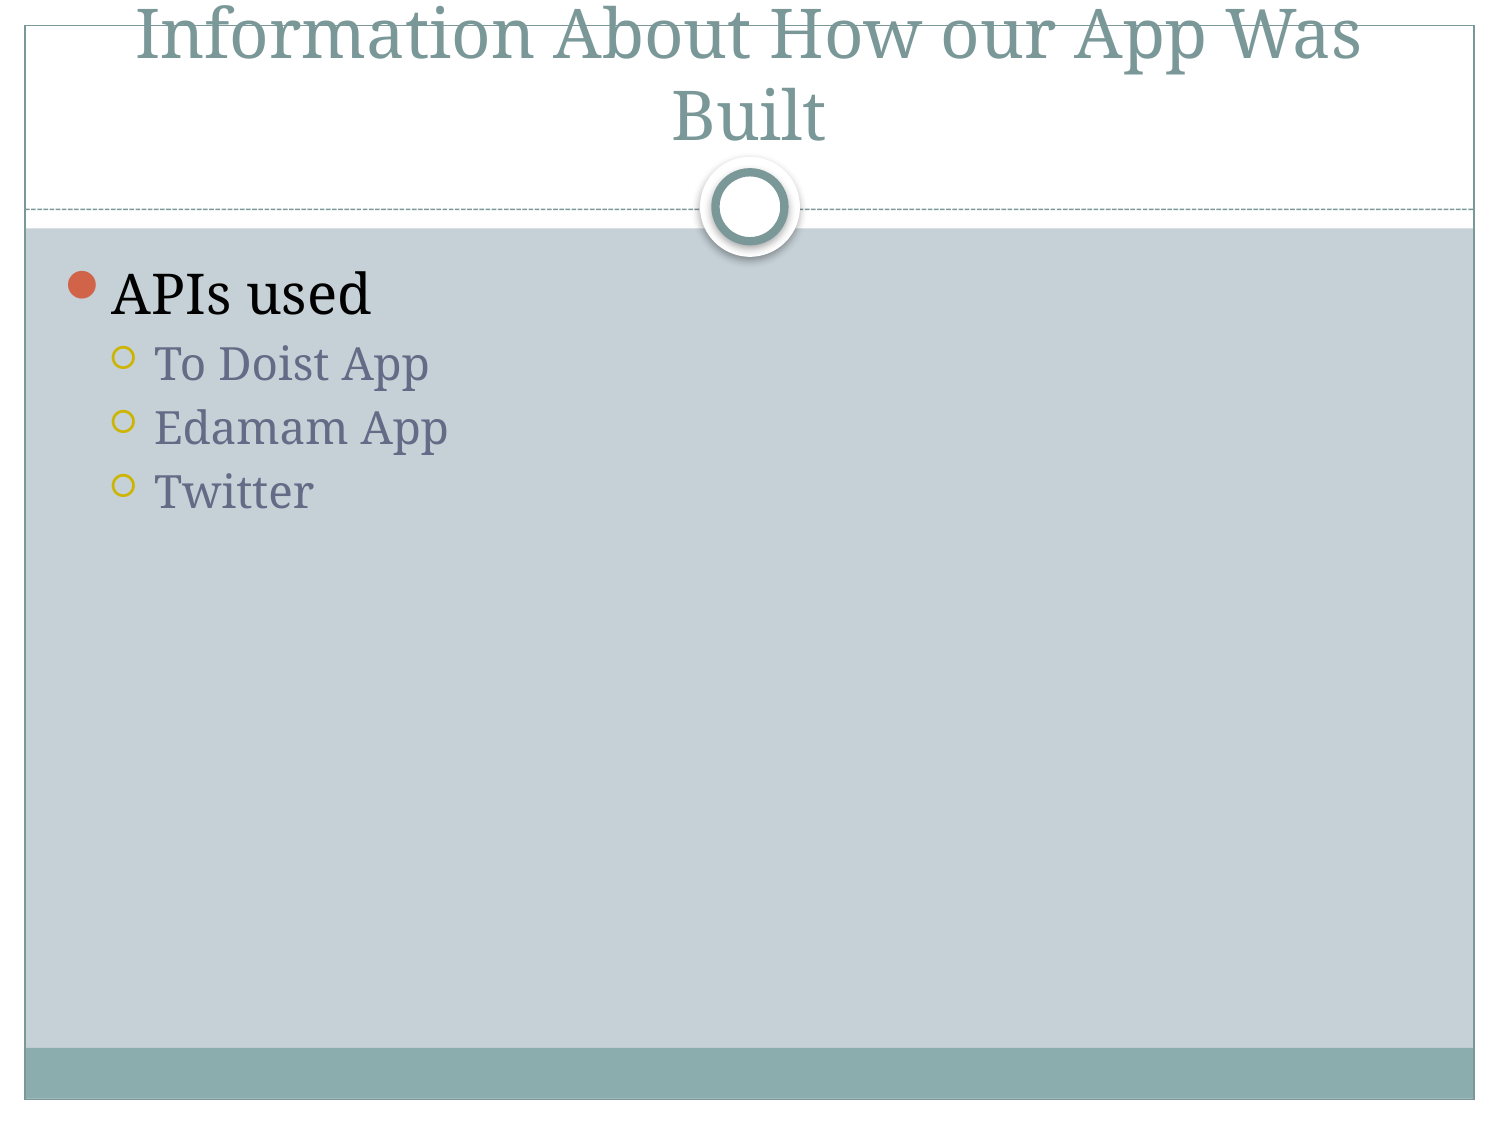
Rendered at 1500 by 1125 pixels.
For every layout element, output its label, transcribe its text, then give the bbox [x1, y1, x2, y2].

list APIs used To Doist App Edamam App Twitter [49, 250, 1445, 1001]
title Information About How our App Was Built [49, 37, 1450, 162]
